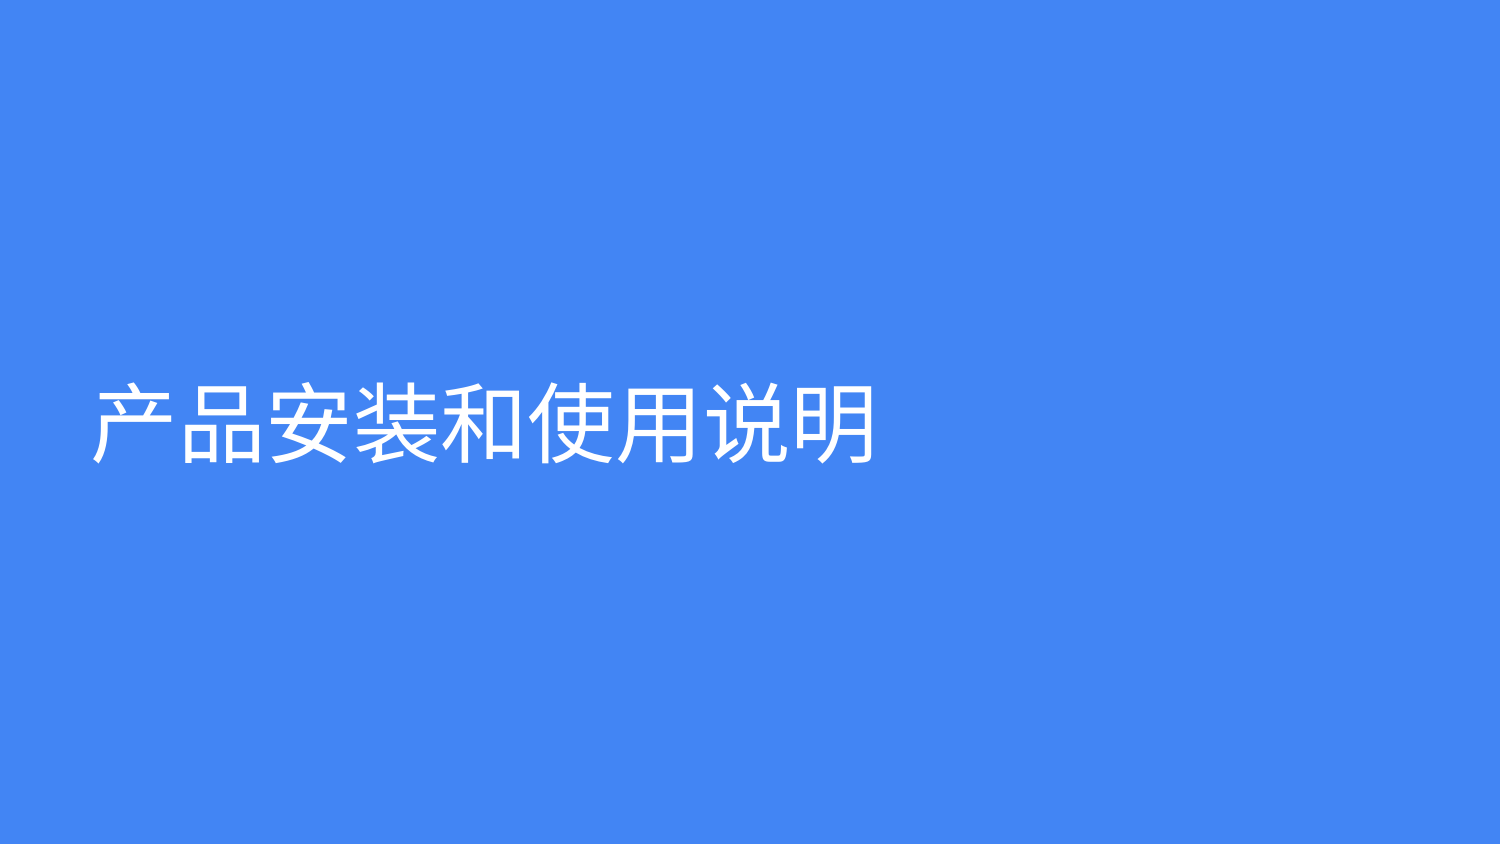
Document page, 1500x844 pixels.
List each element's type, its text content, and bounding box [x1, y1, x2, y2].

title 产品安装和使用说明 [75, 338, 1425, 505]
